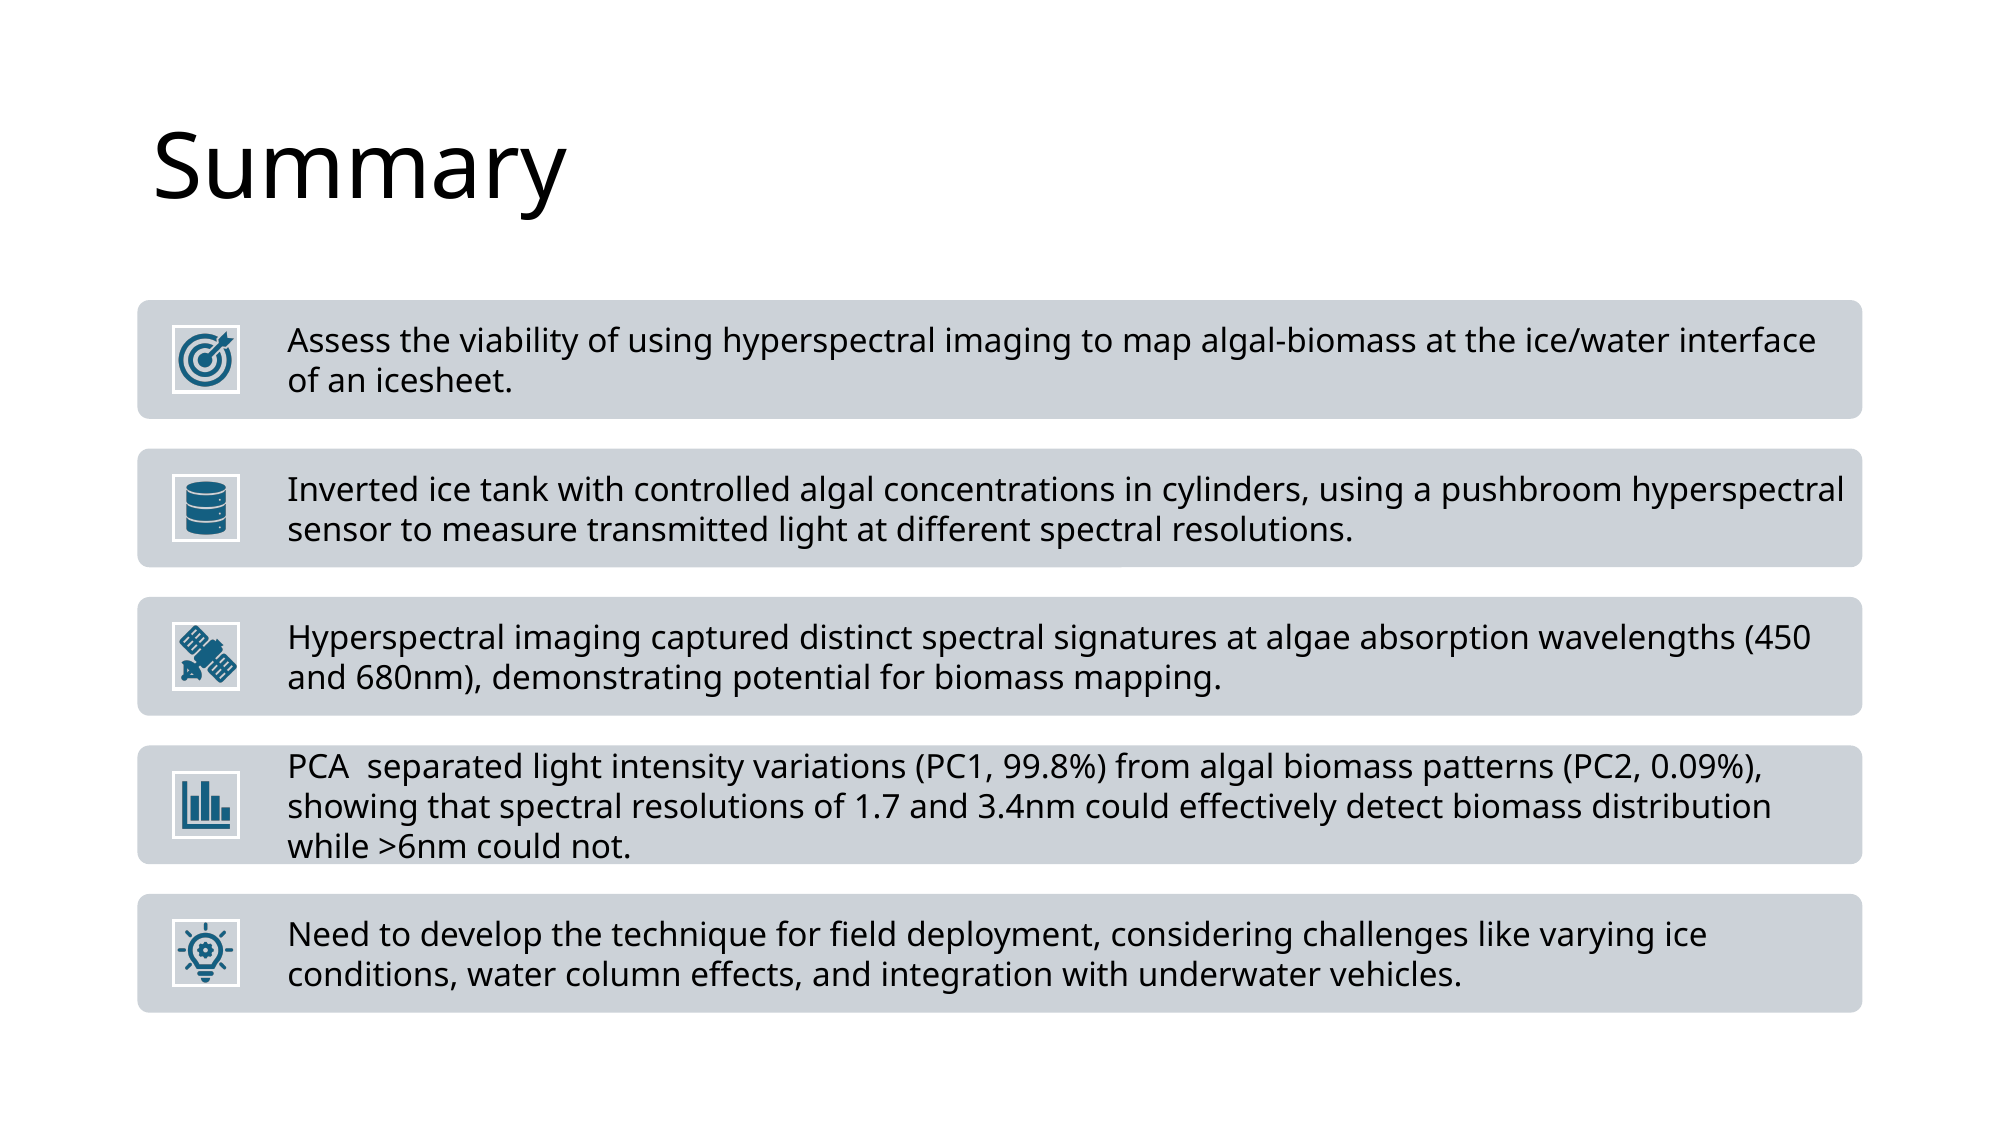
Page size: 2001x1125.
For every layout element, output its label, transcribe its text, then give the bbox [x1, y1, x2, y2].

title Summary [137, 59, 1863, 278]
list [136, 298, 1863, 1014]
